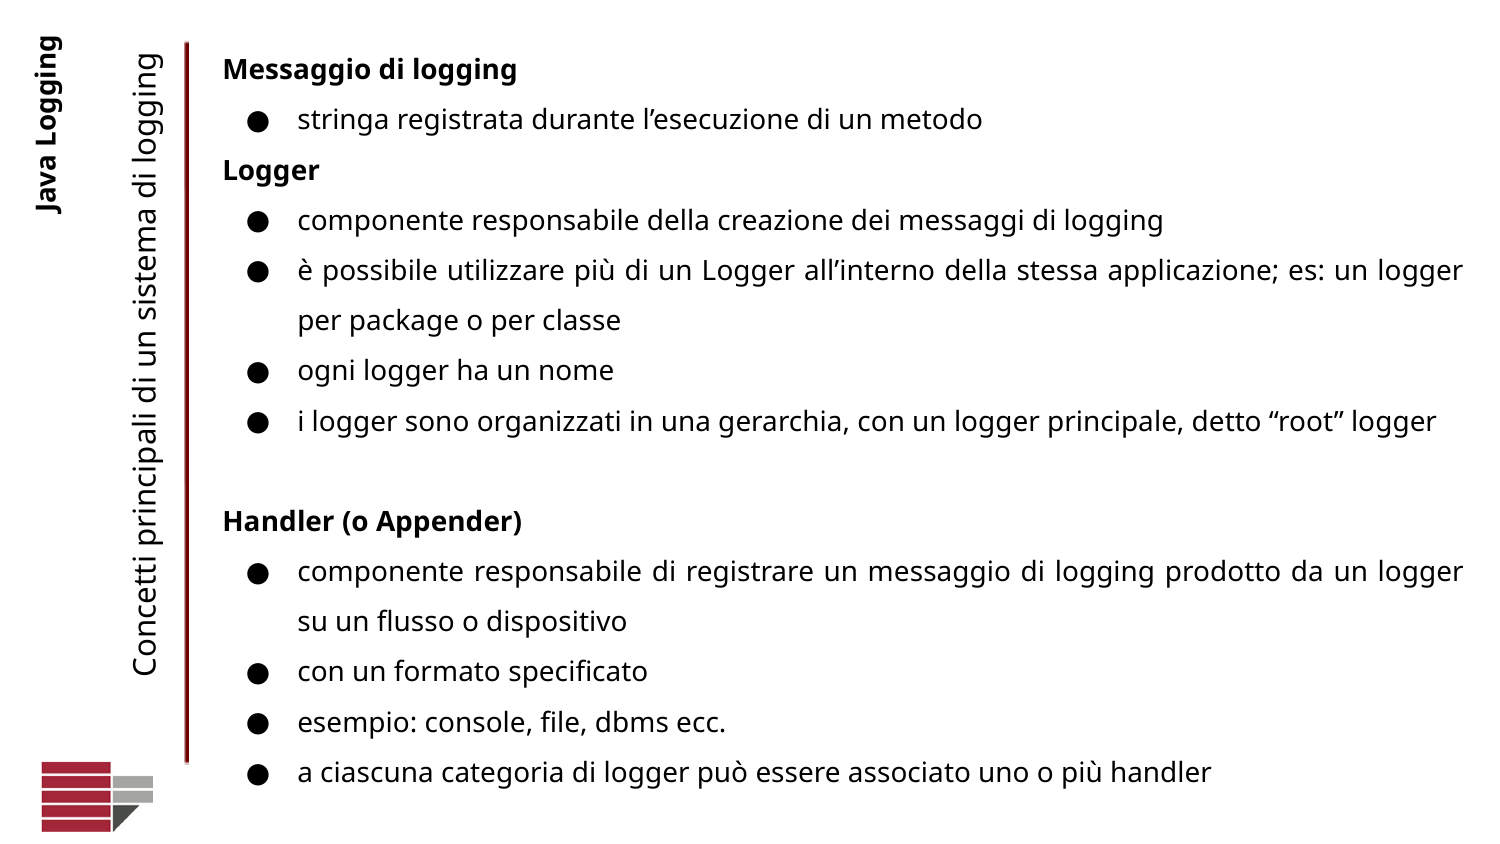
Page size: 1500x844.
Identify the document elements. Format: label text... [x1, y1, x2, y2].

picture [184, 39, 189, 765]
picture [40, 761, 153, 833]
title Messaggio di logging stringa registrata durante l’esecuzione di un metodo Logger componente responsabile della creazione dei messaggi di logging è possibile utilizzare più di un Logger all’interno della stessa applicazione; es: un logger per package o per classe ogni logger ha un nome i logger sono organizzati in una gerarchia, con un logger principale, detto “root” logger Handler (o Appender) componente responsabile di registrare un messaggio di logging prodotto da un logger su un flusso o dispositivo con un formato specificato esempio: console, file, dbms ecc. a ciascuna categoria di logger può essere associato uno o più handler [207, 19, 1480, 832]
title Concetti principali di un sistema di logging [109, 29, 178, 768]
title Java Logging [10, 20, 79, 759]
